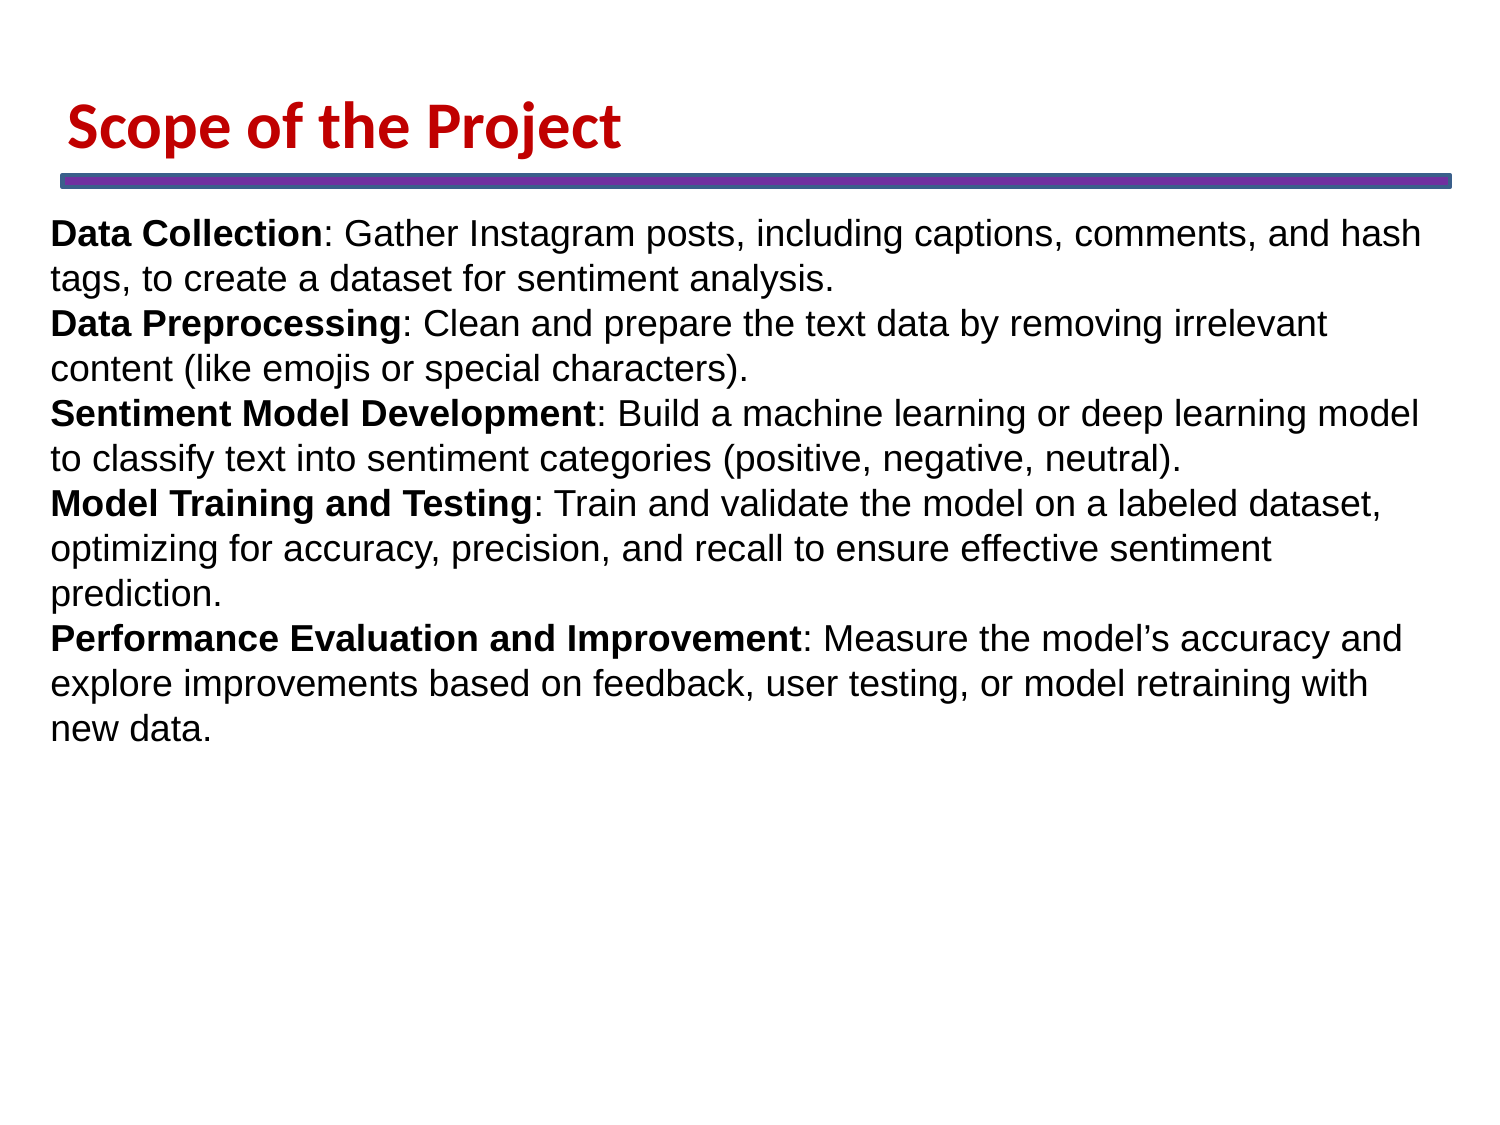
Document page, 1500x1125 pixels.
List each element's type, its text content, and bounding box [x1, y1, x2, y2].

text_box [62, 174, 1450, 188]
text_box Scope of the Project [24, 74, 638, 170]
text_box Data Collection: Gather Instagram posts, including captions, comments, and hash tags, to create a dataset for sentiment analysis. Data Preprocessing: Clean and prepare the text data by removing irrelevant content (like emojis or special characters). Sentiment Model Development: Build a machine learning or deep learning model to classify text into sentiment categories (positive, negative, neutral). Model Training and Testing: Train and validate the model on a labeled dataset, optimizing for accuracy, precision, and recall to ensure effective sentiment prediction. Performance Evaluation and Improvement: Measure the model’s accuracy and explore improvements based on feedback, user testing, or model retraining with new data. [35, 201, 1454, 1081]
